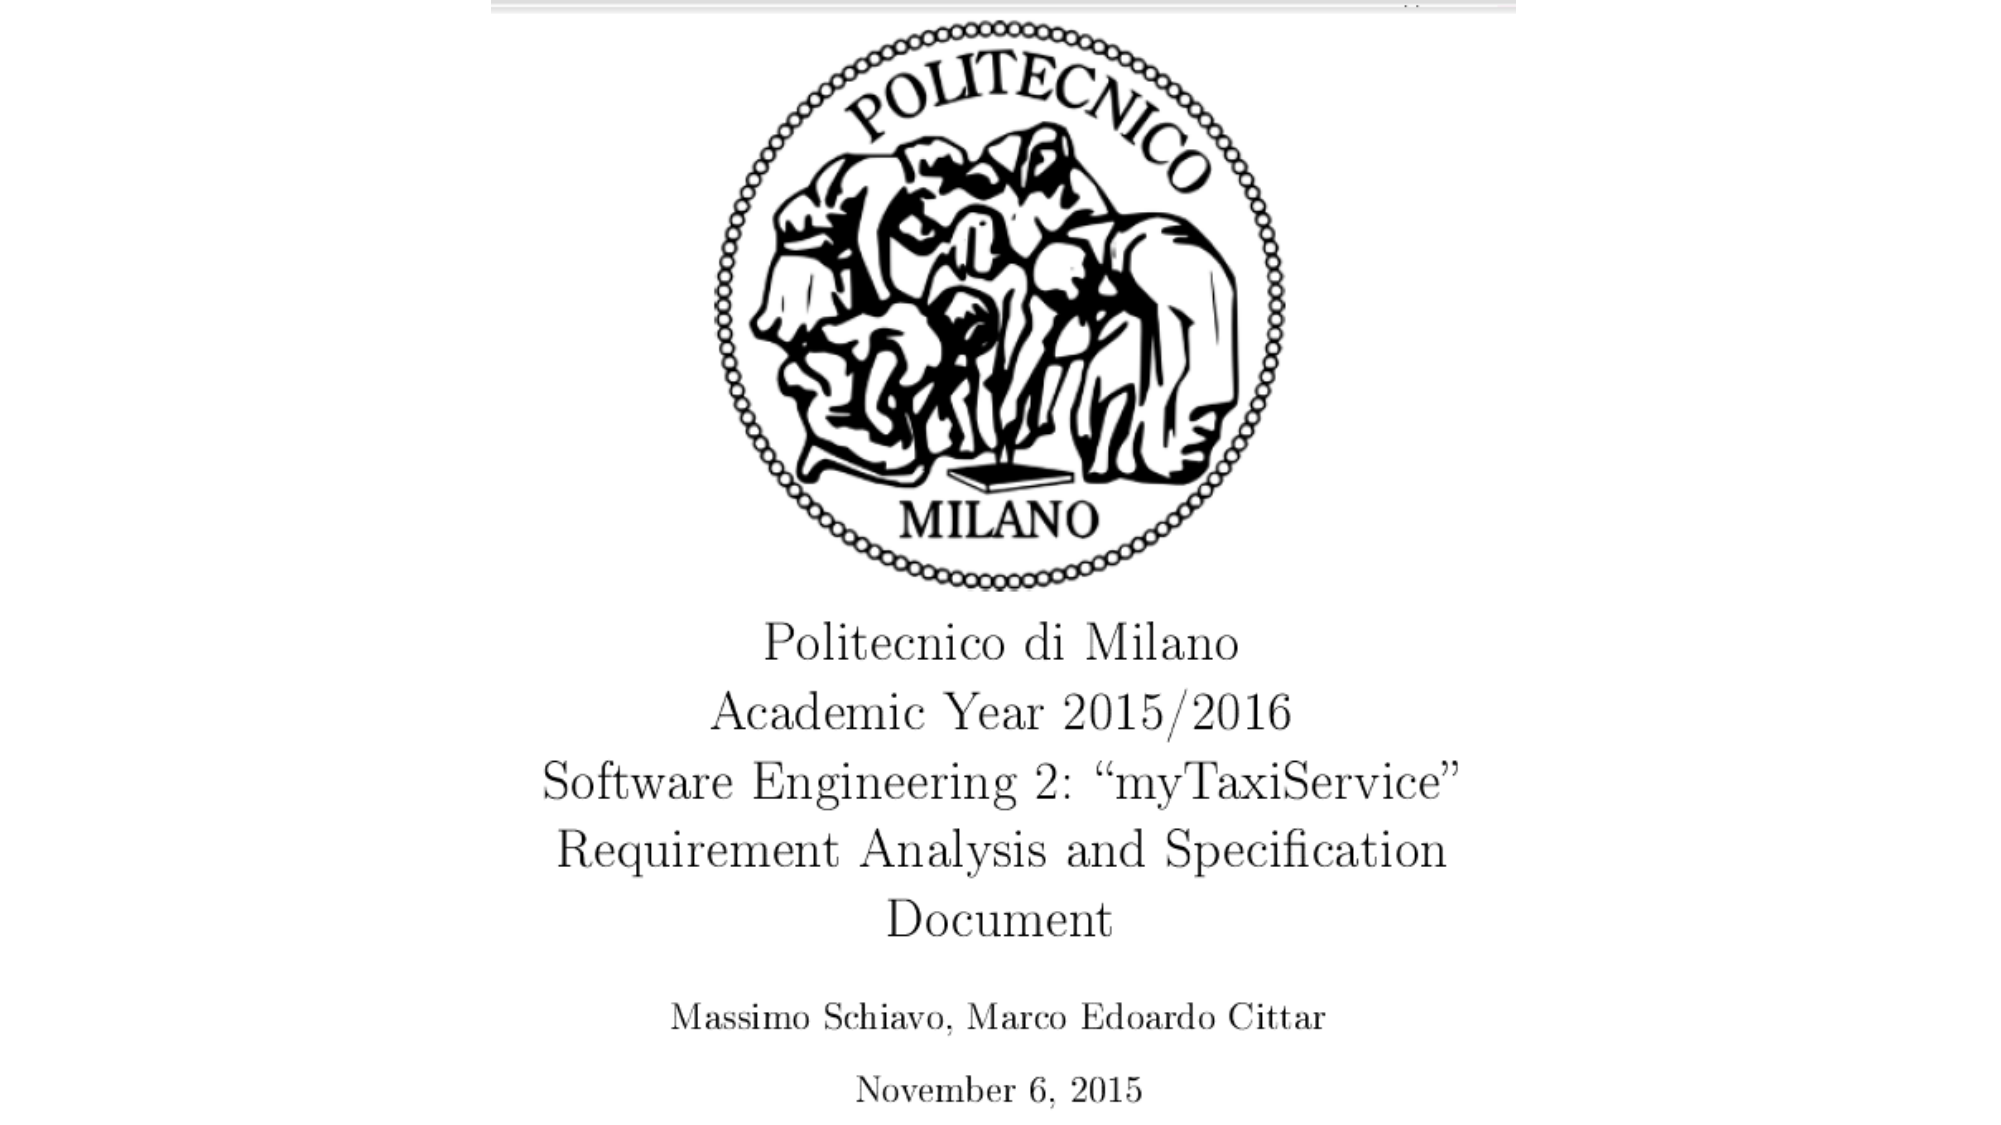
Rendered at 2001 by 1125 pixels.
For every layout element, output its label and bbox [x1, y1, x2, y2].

picture [491, 0, 1516, 1125]
